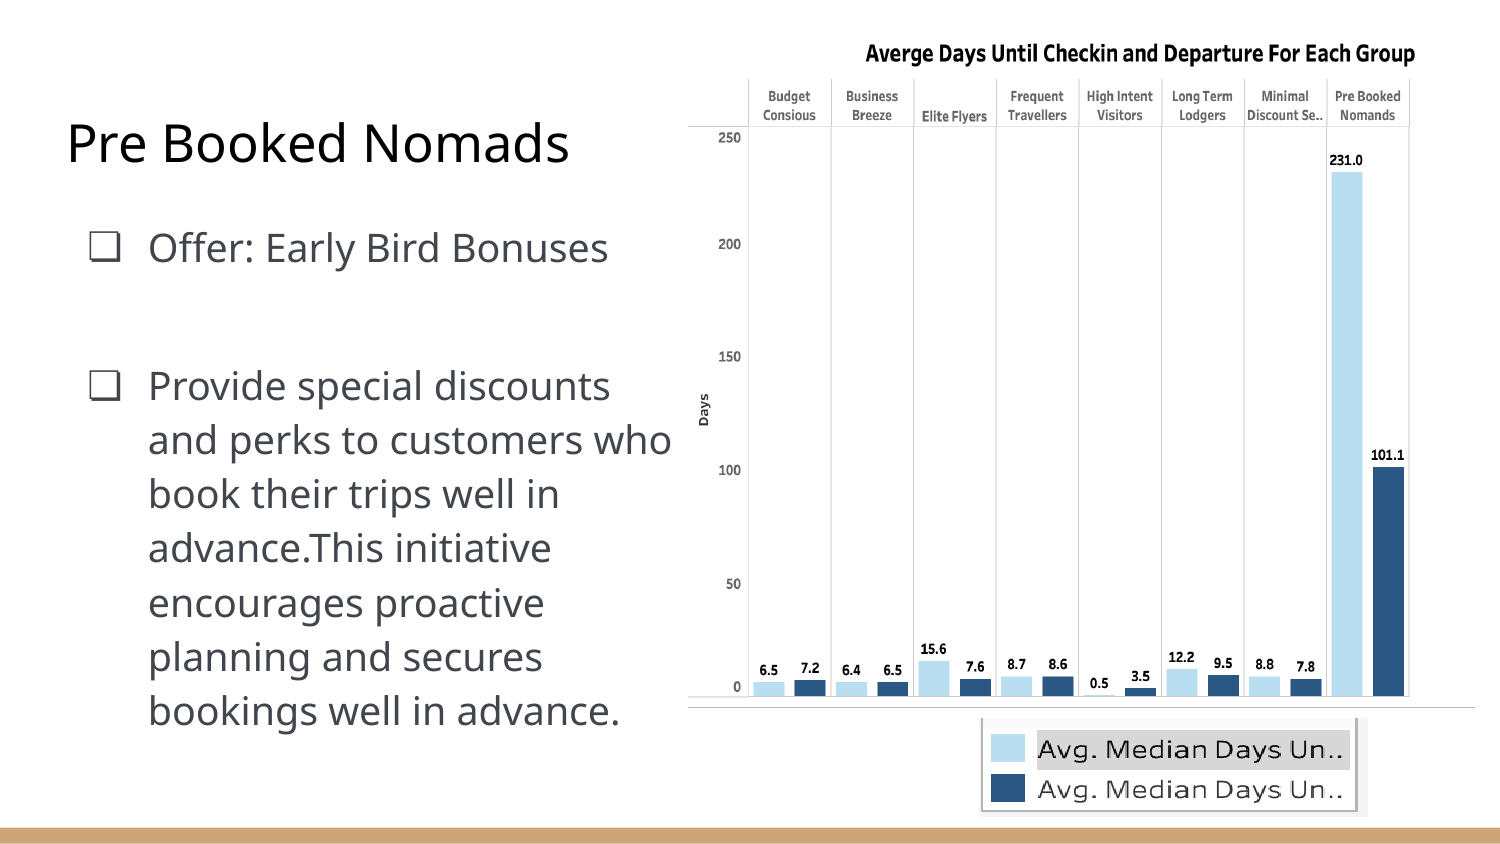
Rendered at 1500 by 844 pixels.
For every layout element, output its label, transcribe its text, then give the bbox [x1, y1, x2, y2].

picture [979, 718, 1368, 817]
list Offer: Early Bird Bonuses Provide special discounts and perks to customers who book their trips well in advance.This initiative encourages proactive planning and secures bookings well in advance. [51, 200, 705, 752]
title Pre Booked Nomads [51, 51, 677, 189]
picture [688, 24, 1476, 708]
